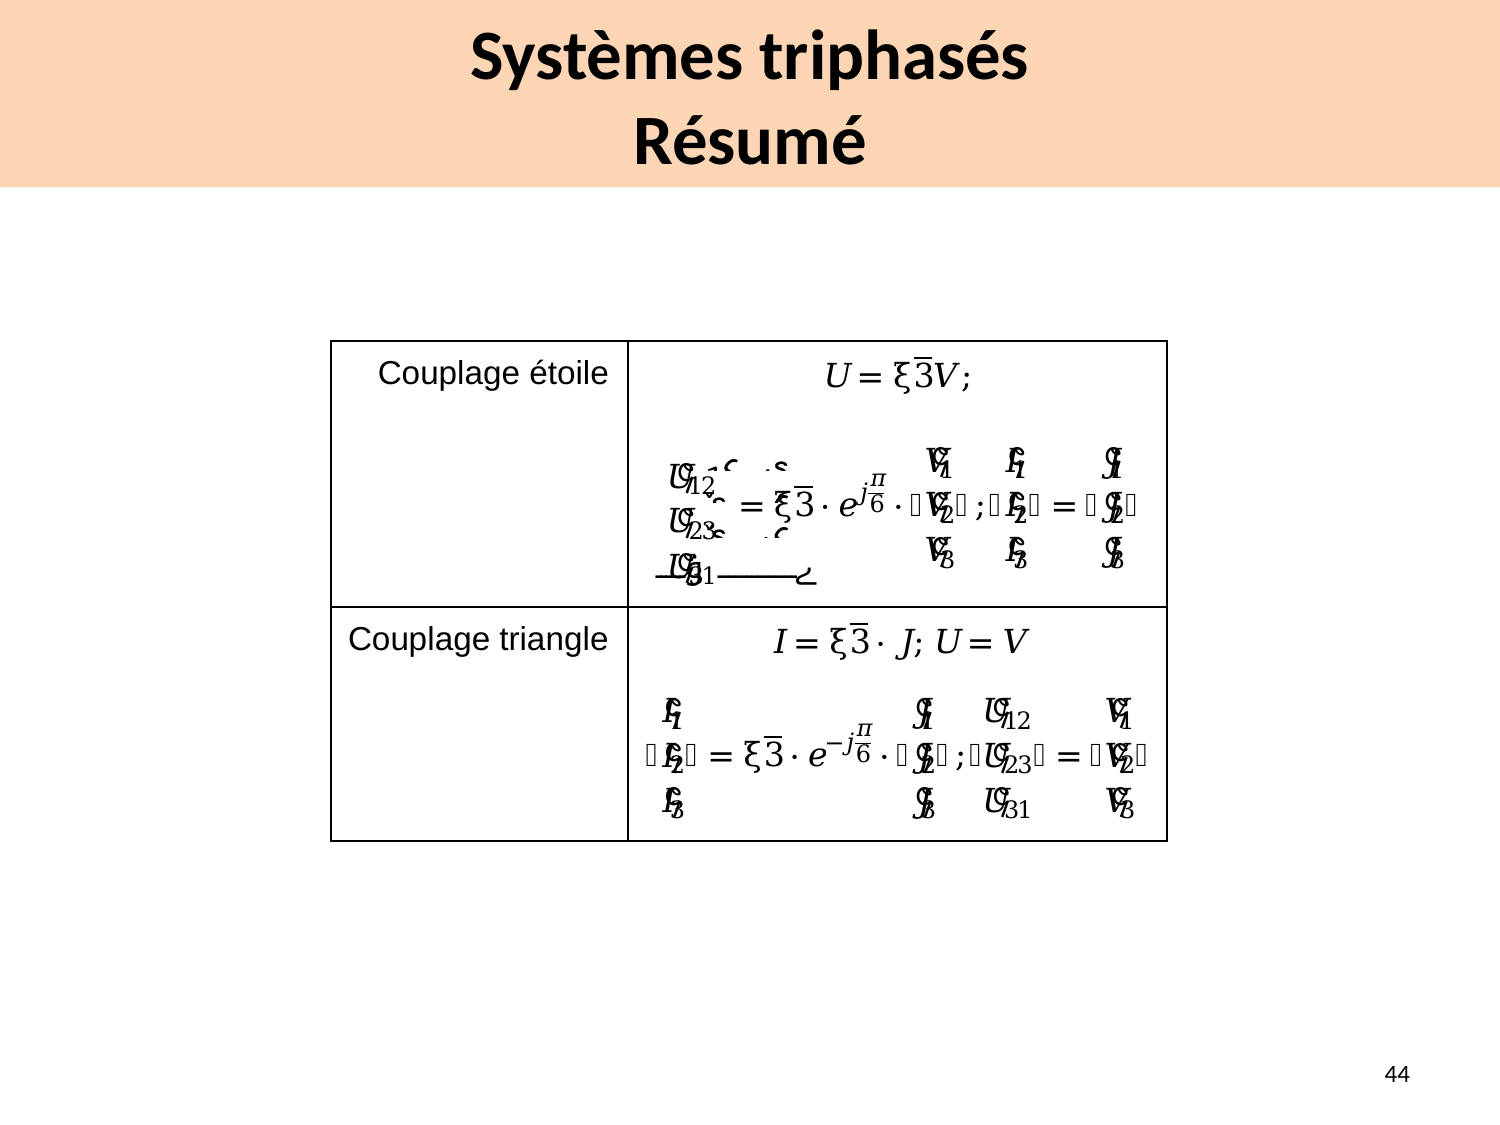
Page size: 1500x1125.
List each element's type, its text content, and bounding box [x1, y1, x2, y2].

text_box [317, 339, 1182, 882]
slide_number 44 [1074, 1042, 1425, 1103]
title Systèmes triphasés Résumé [0, 0, 1500, 188]
